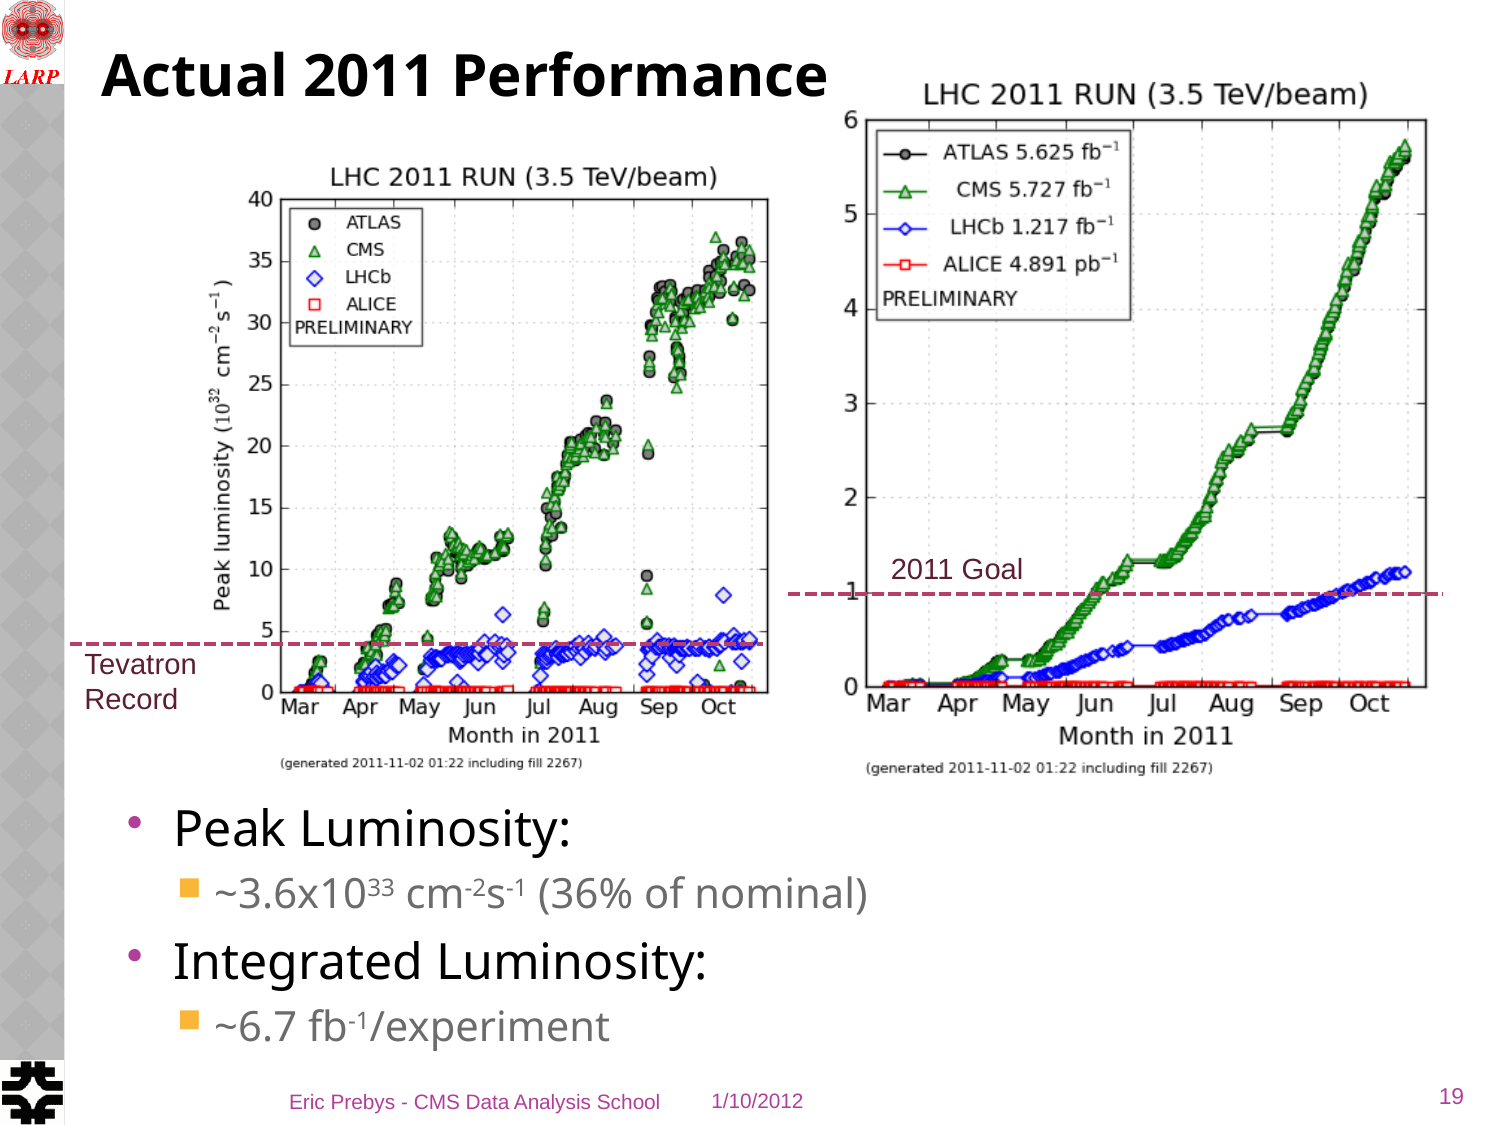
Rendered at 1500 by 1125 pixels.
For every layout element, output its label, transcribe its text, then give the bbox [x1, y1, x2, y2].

text_box *letter suggested at review [69, 645, 178, 723]
picture [182, 45, 1500, 792]
text_box Tevatron Record [69, 652, 176, 723]
picture [0, 1060, 64, 1125]
text_box Tevatron Record [69, 638, 176, 643]
table_cell 27 km [790, 595, 833, 599]
title Actual 2011 Performance [93, 24, 1467, 109]
table_cell 27 km [182, 646, 759, 650]
list Peak Luminosity: ~3.6x1033 cm-2s-1 (36% of nominal) Integrated Luminosity: ~6.7 fb-1/experiment [113, 789, 1305, 1048]
slide_number 19 [1367, 1071, 1465, 1110]
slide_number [696, 1075, 1025, 1114]
footer Eric Prebys - CMS Data Analysis School [75, 1075, 675, 1114]
table_cell 27 km [828, 595, 1441, 791]
picture [0, 0, 64, 84]
